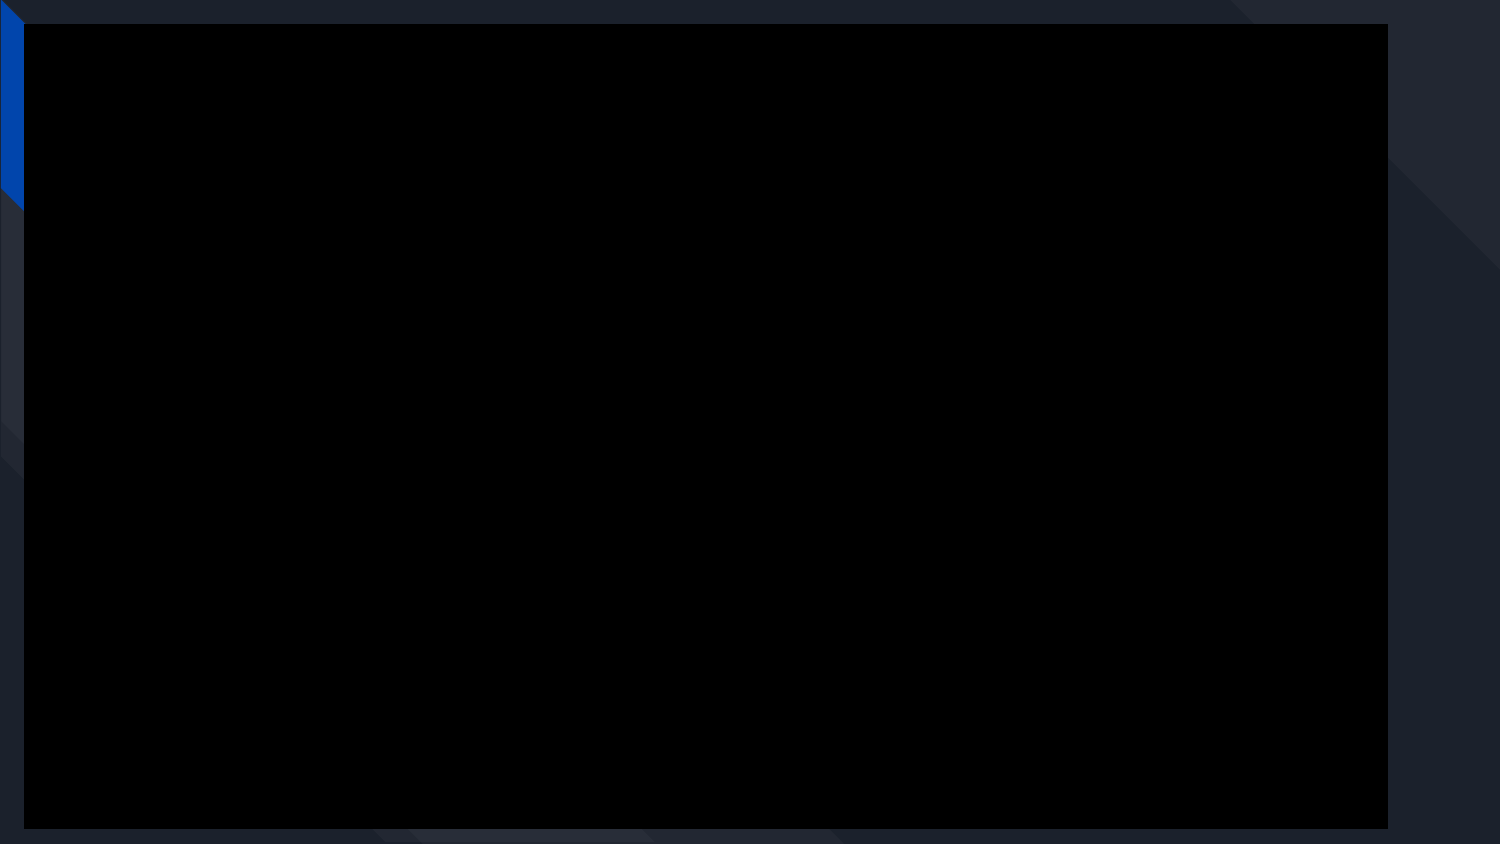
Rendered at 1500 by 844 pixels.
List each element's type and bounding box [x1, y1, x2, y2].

picture [24, 24, 1388, 829]
